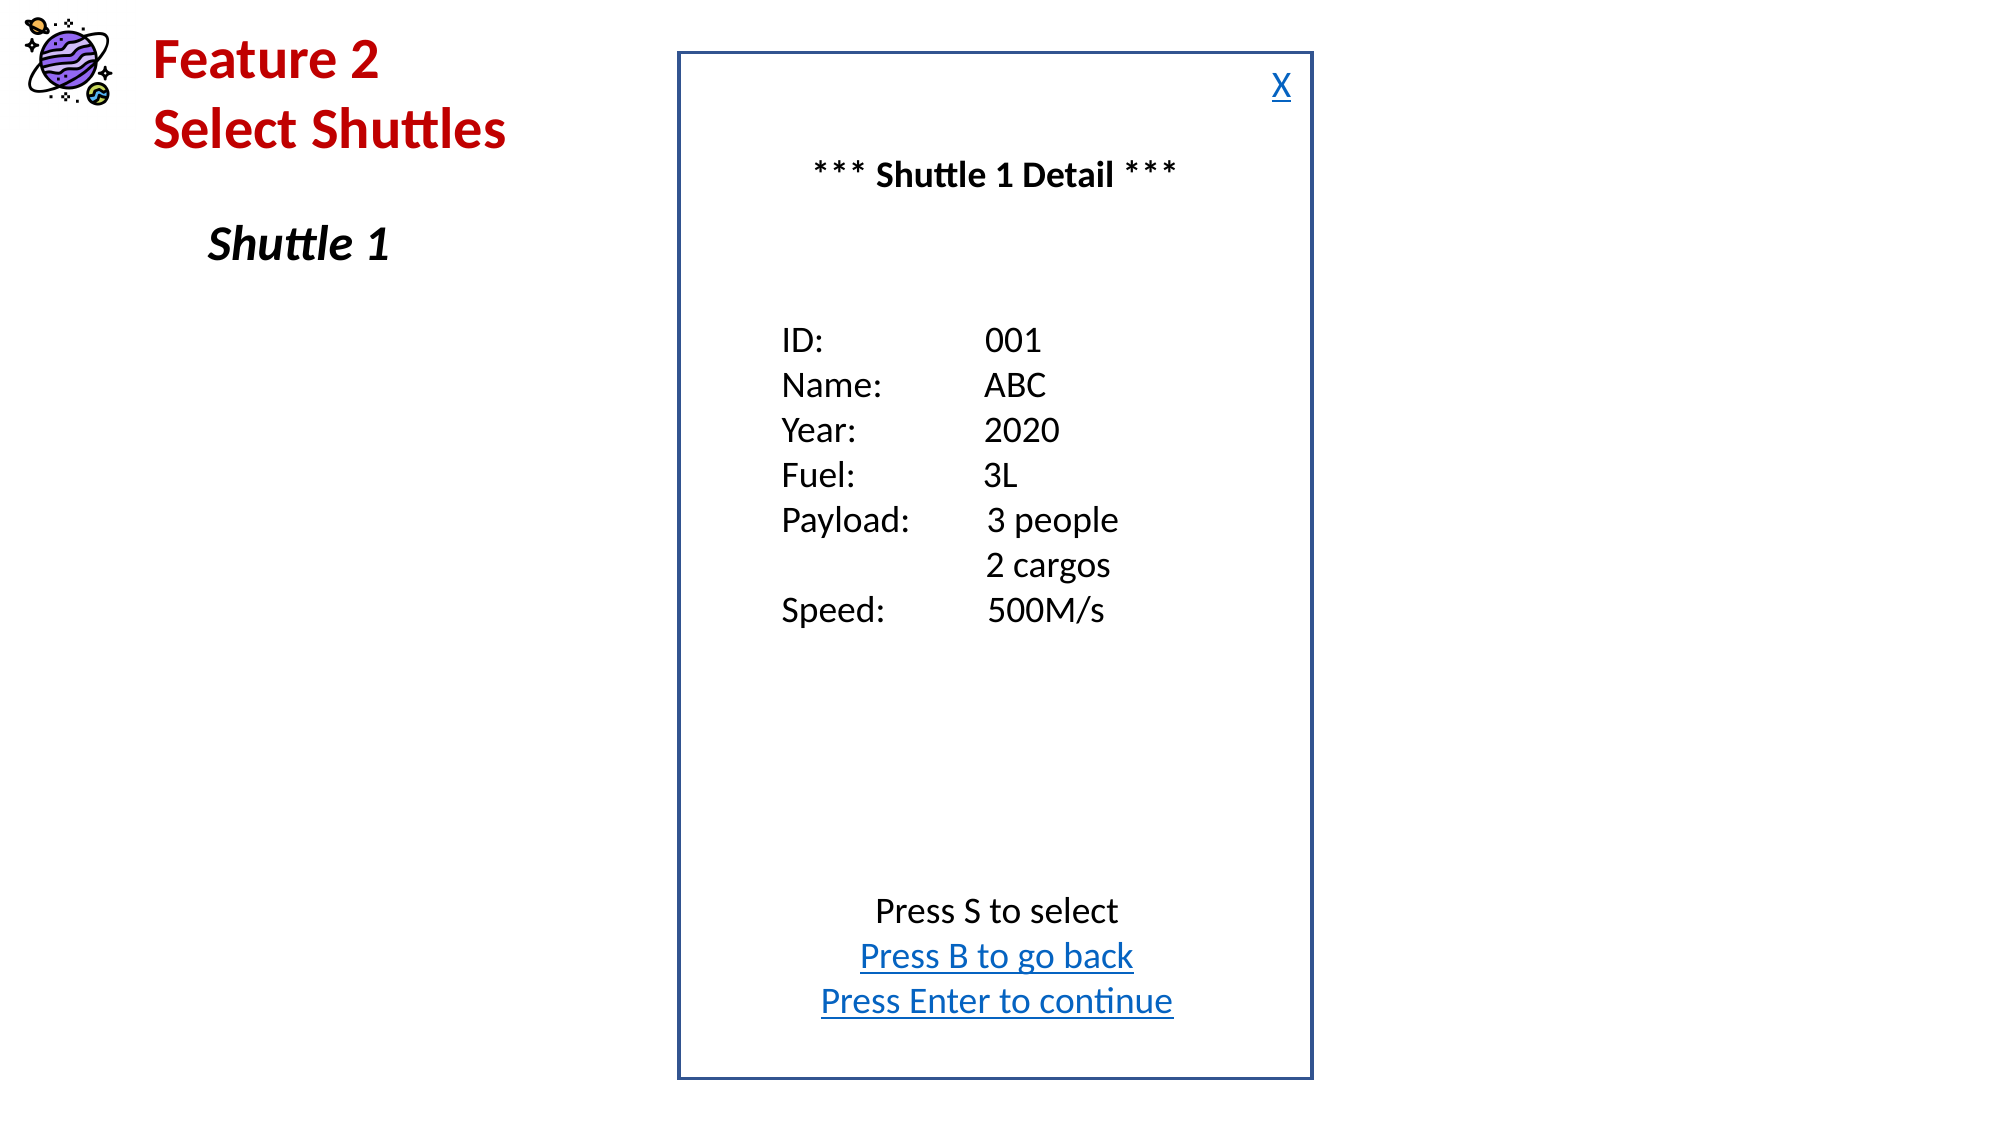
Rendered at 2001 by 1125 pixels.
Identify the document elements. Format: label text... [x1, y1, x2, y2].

text_box [678, 51, 1313, 1080]
text_box *** Shuttle 1 Detail *** [679, 142, 1312, 203]
text_box X [1257, 52, 1360, 113]
text_box ID: 001 Name: ABC Year: 2020 Fuel: 3L Payload: 3 people 2 cargos Speed: 500M/s [766, 307, 1397, 818]
text_box Feature 2 Select Shuttles [138, 12, 522, 168]
picture [0, 0, 136, 130]
text_box Press S to select Press B to go back Press Enter to continue [682, 879, 1312, 1029]
text_box Shuttle 1 [193, 202, 405, 278]
